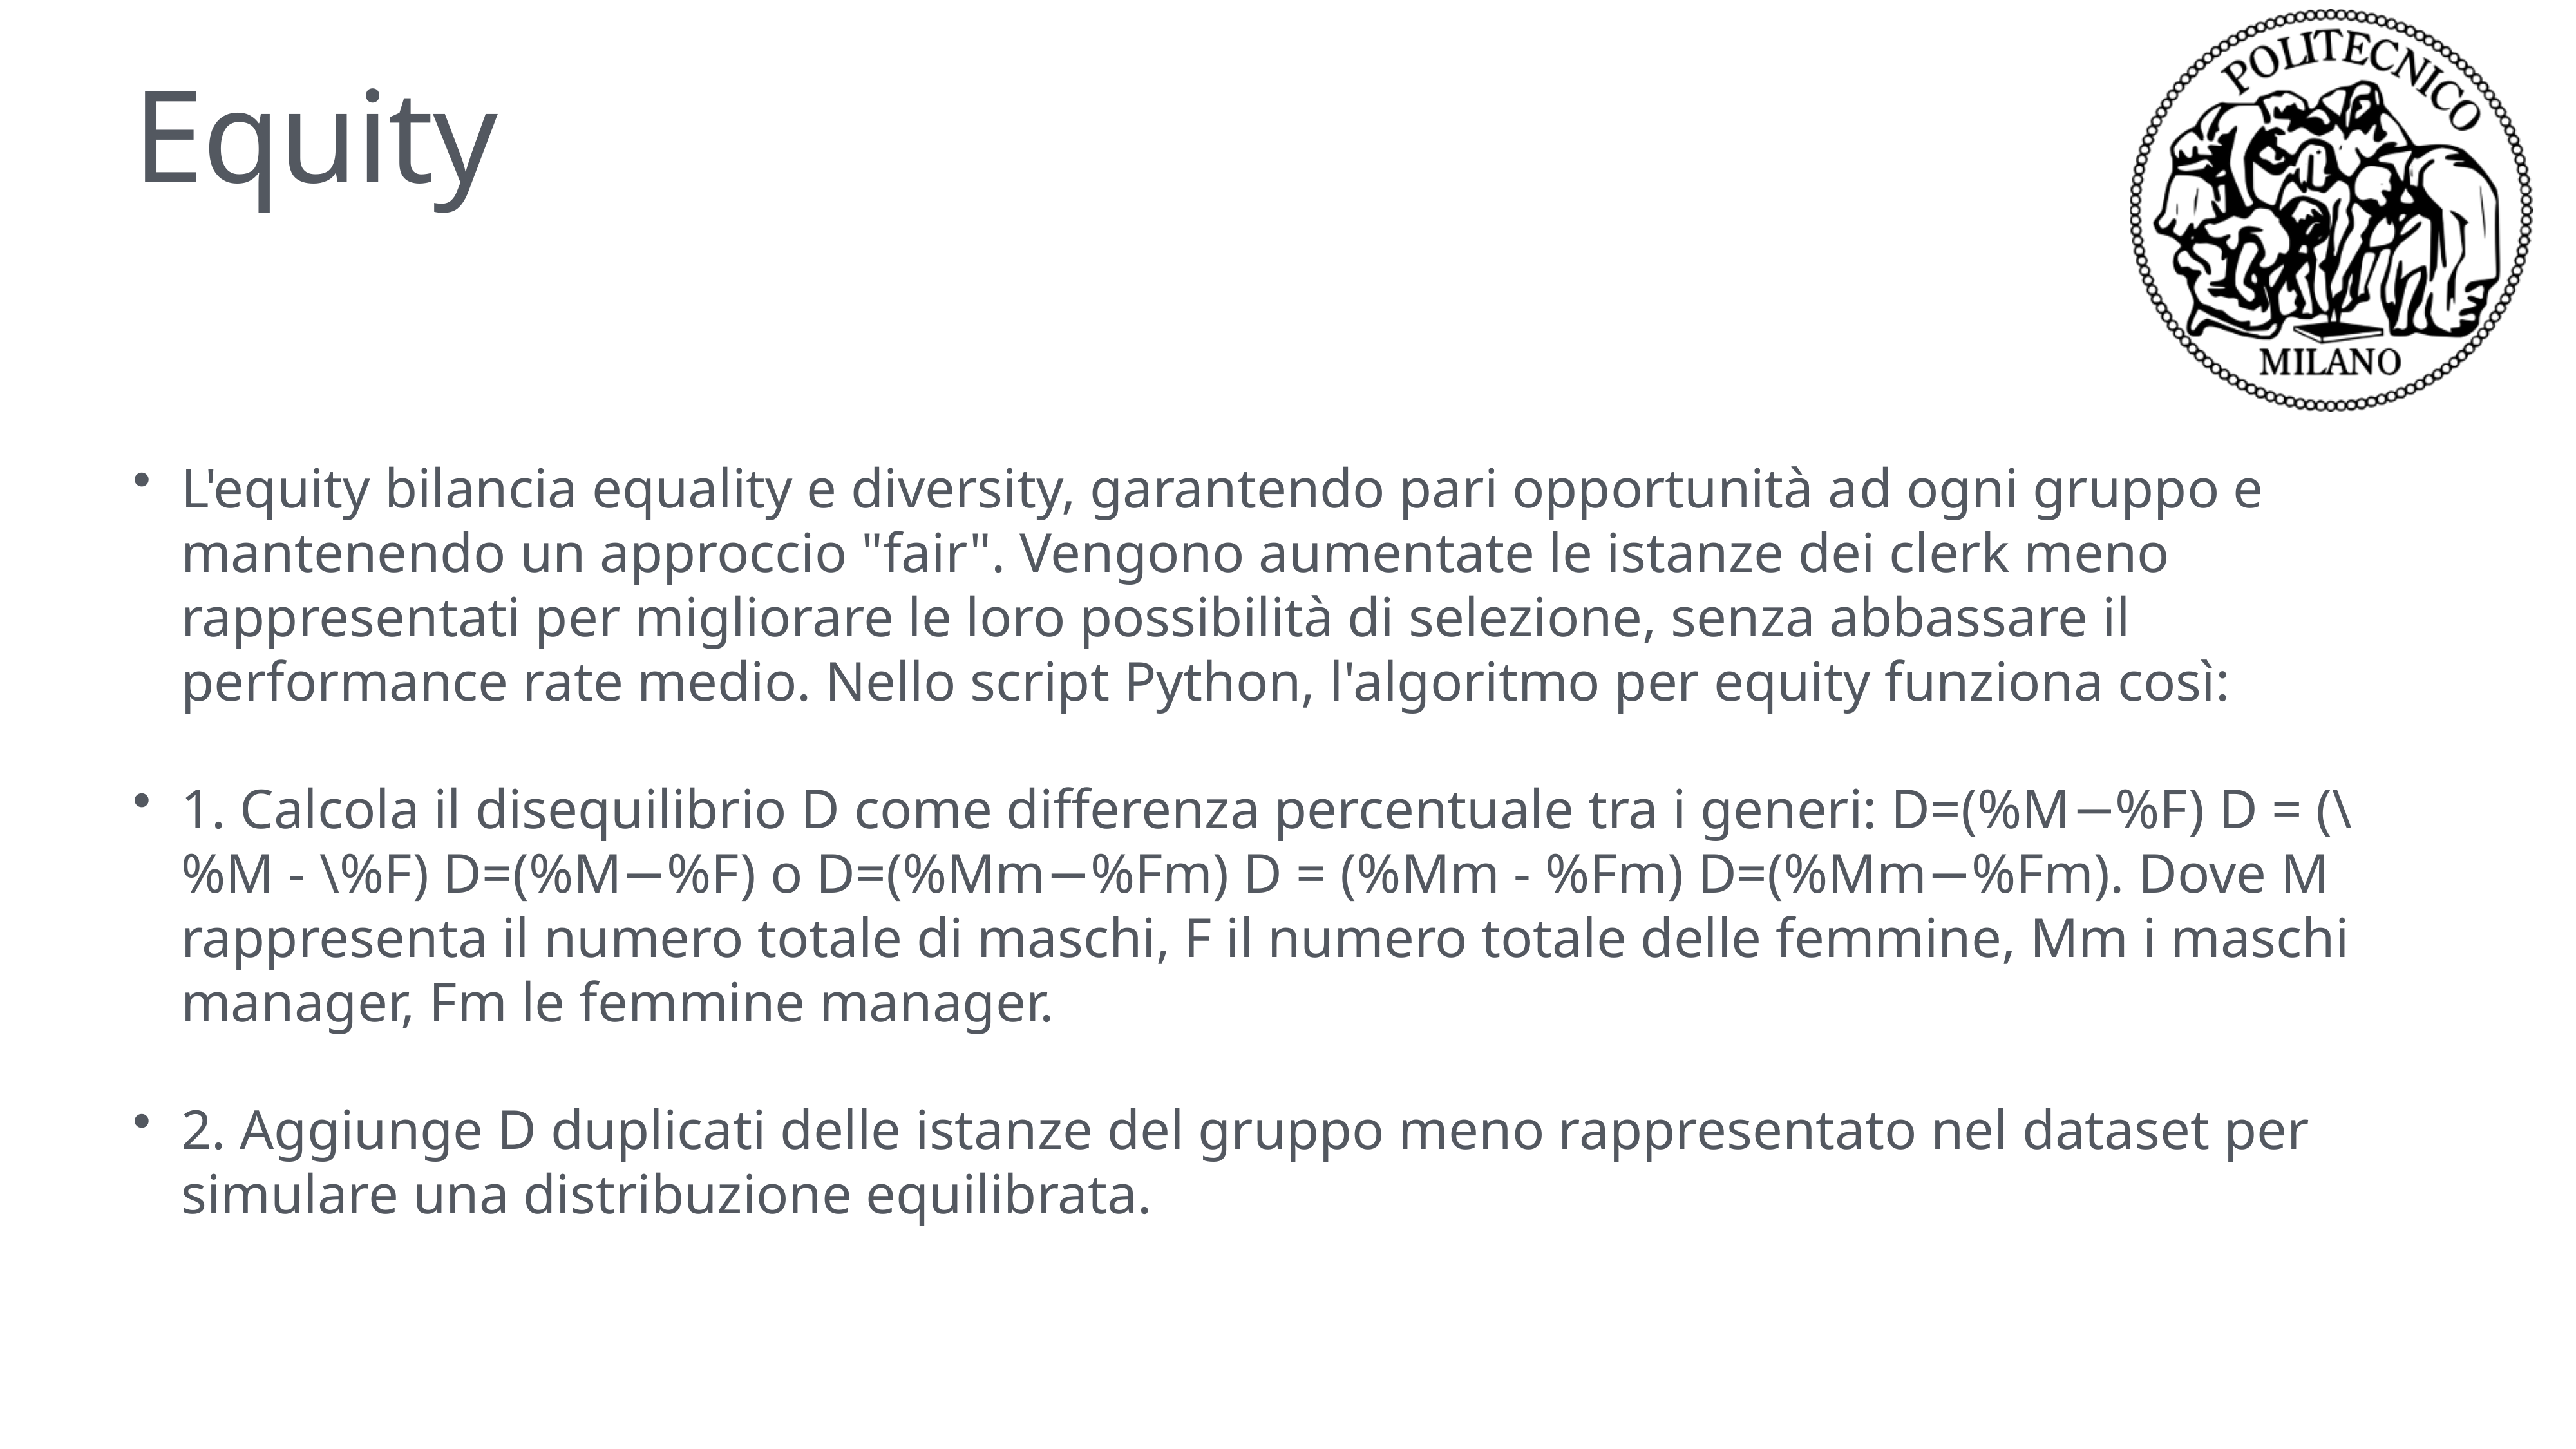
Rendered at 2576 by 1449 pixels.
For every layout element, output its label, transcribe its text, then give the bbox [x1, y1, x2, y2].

list L'equity bilancia equality e diversity, garantendo pari opportunità ad ogni gruppo e mantenendo un approccio "fair". Vengono aumentate le istanze dei clerk meno rappresentati per migliorare le loro possibilità di selezione, senza abbassare il performance rate medio. Nello script Python, l'algoritmo per equity funziona così: 1. Calcola il disequilibrio D come differenza percentuale tra i generi: D=(%M−%F) D = (\%M - \%F) D=(%M−%F) o D=(%Mm−%Fm) D = (%Mm - %Fm) D=(%Mm−%Fm). Dove M rappresenta il numero totale di maschi, F il numero totale delle femmine, Mm i maschi manager, Fm le femmine manager. 2. Aggiunge D duplicati delle istanze del gruppo meno rappresentato nel dataset per simulare una distribuzione equilibrata. [127, 448, 2449, 1321]
title Equity [127, 66, 2130, 246]
picture [2130, 8, 2533, 412]
